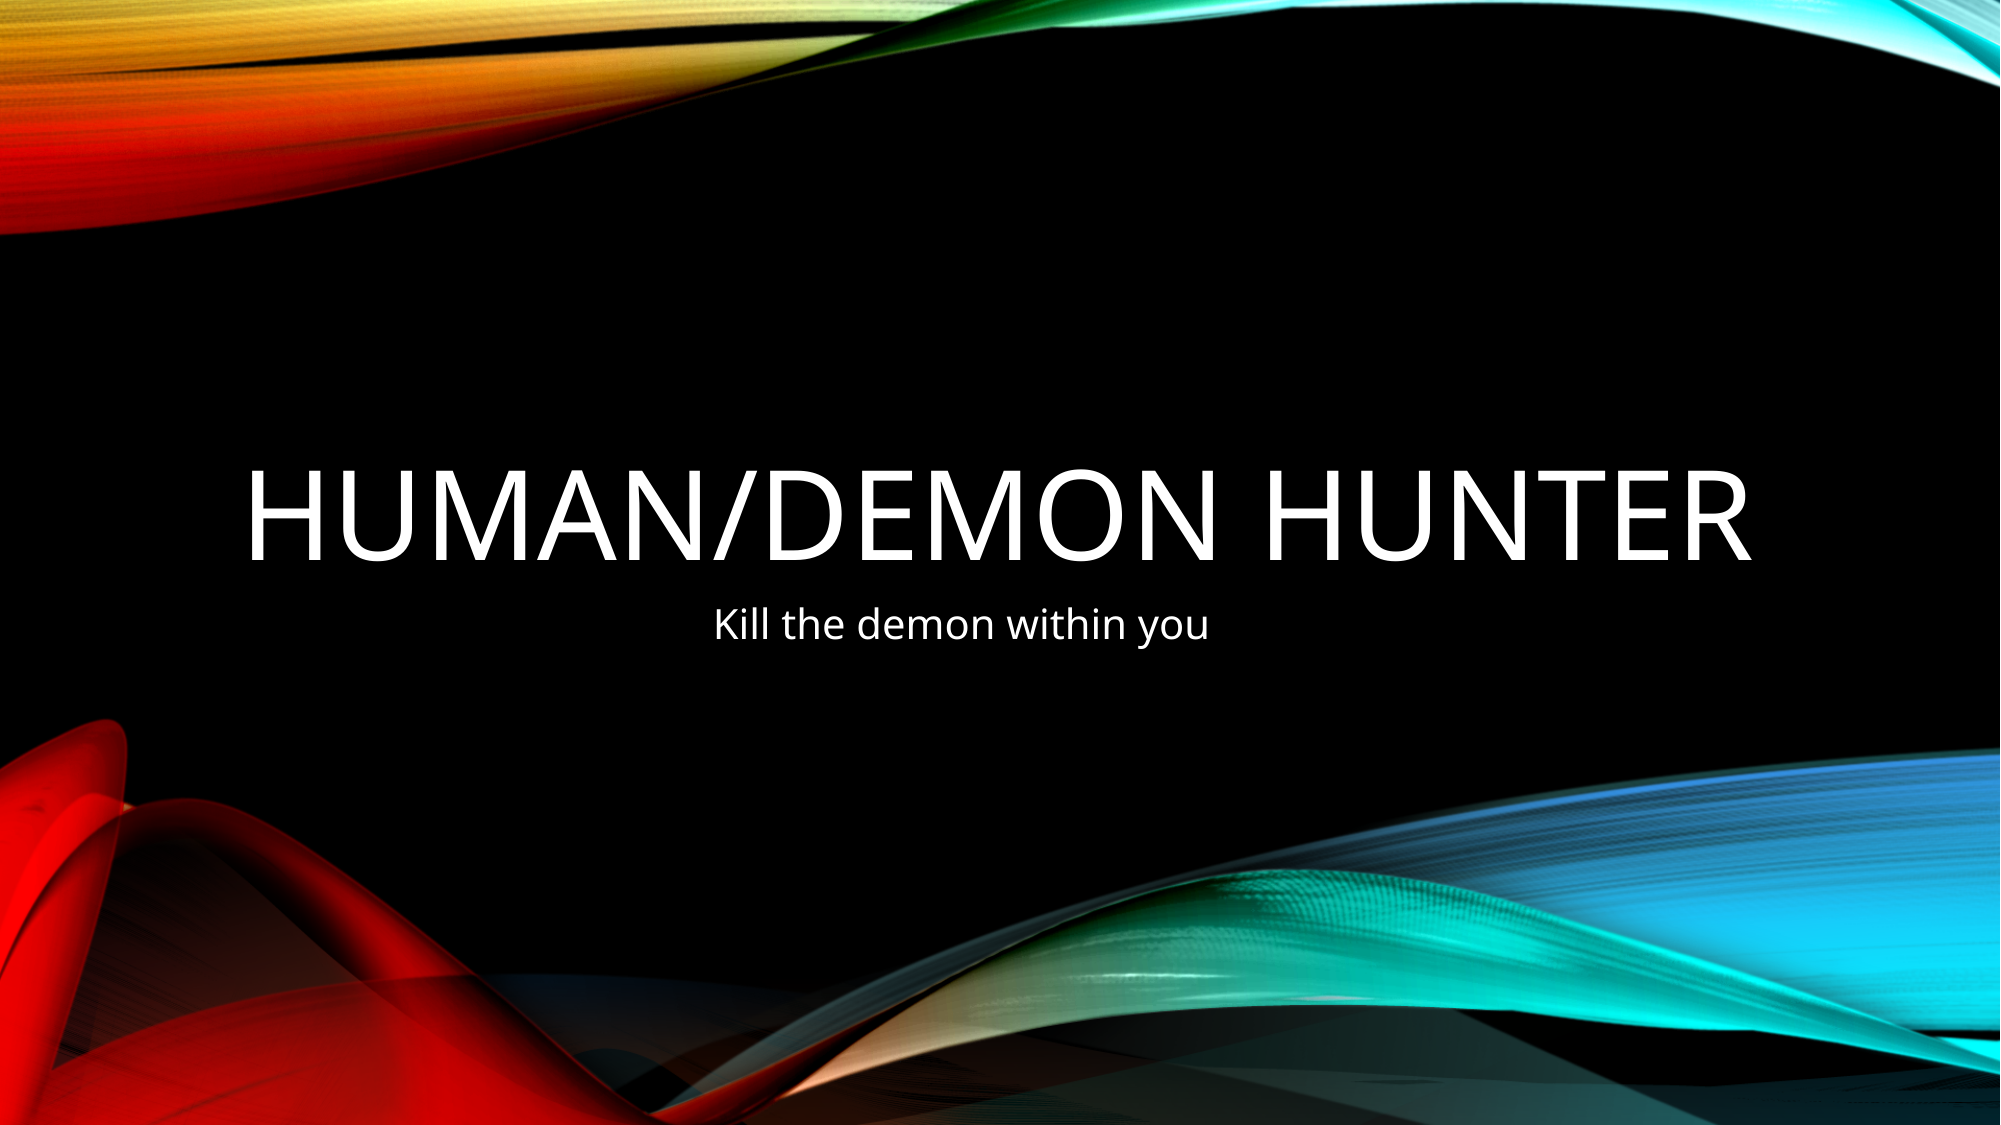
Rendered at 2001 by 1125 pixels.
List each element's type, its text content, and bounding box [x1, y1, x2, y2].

subtitle Kill the demon within you [225, 595, 1775, 709]
title Human/Demon Hunter [225, 295, 1775, 595]
picture [0, 717, 2000, 1125]
picture [0, 0, 2000, 237]
